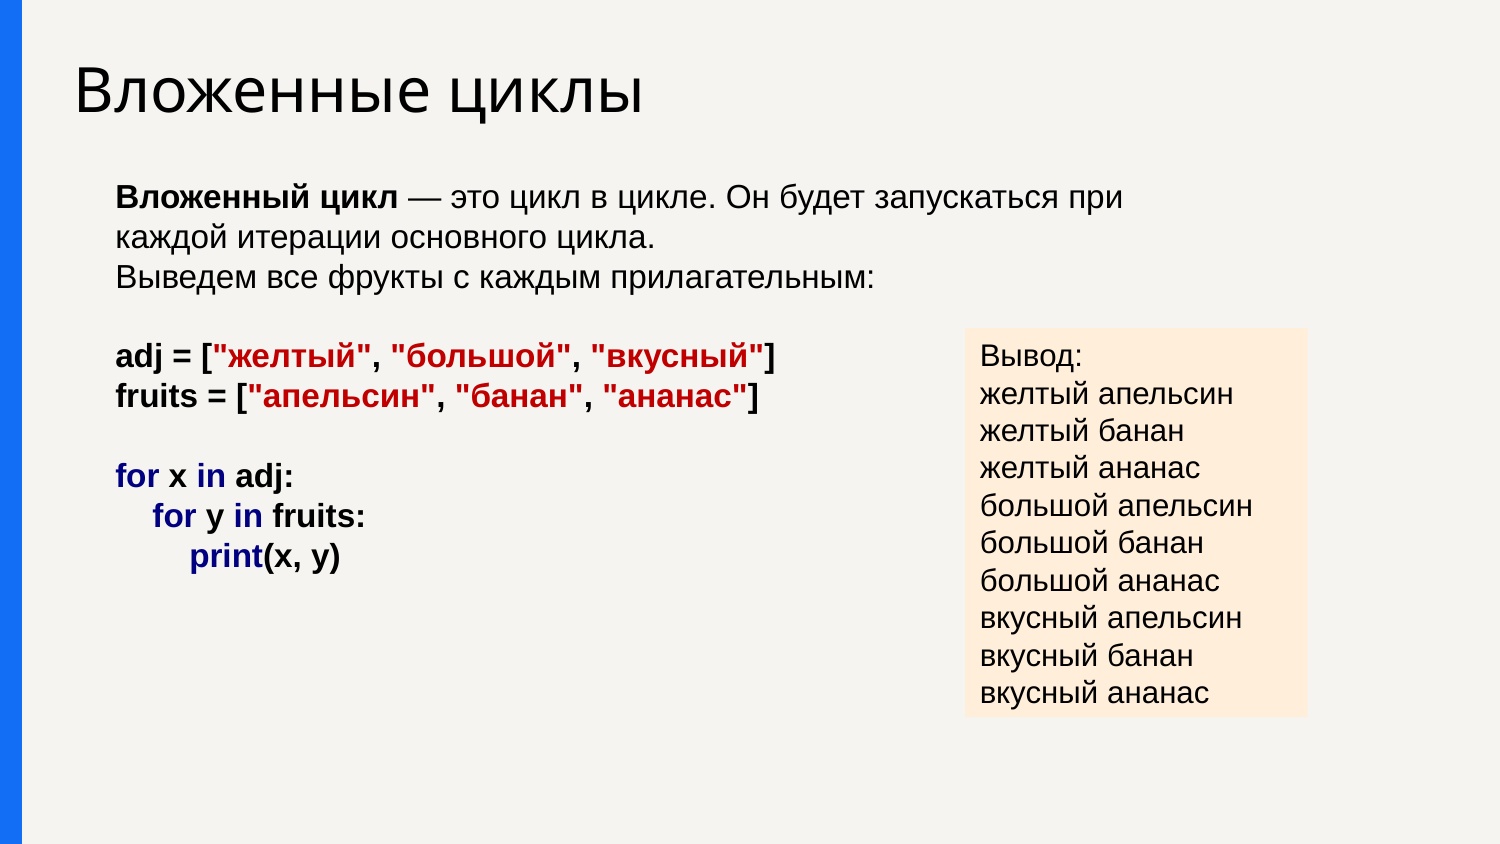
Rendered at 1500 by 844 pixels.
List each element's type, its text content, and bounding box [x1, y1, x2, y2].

text_box [0, 0, 22, 844]
text_box Вложенный цикл — это цикл в цикле. Он будет запускаться при каждой итерации основного цикла. Выведем все фрукты с каждым прилагательным: adj = ["желтый", "большой", "вкусный"] fruits = ["апельсин", "банан", "ананас"] for x in adj: for y in fruits: print(x, y) [100, 167, 1159, 622]
text_box Вывод: желтый апельсин желтый банан желтый ананас большой апельсин большой банан большой ананас вкусный апельсин вкусный банан вкусный ананас [965, 328, 1308, 718]
title Вложенные циклы [58, 34, 1324, 188]
